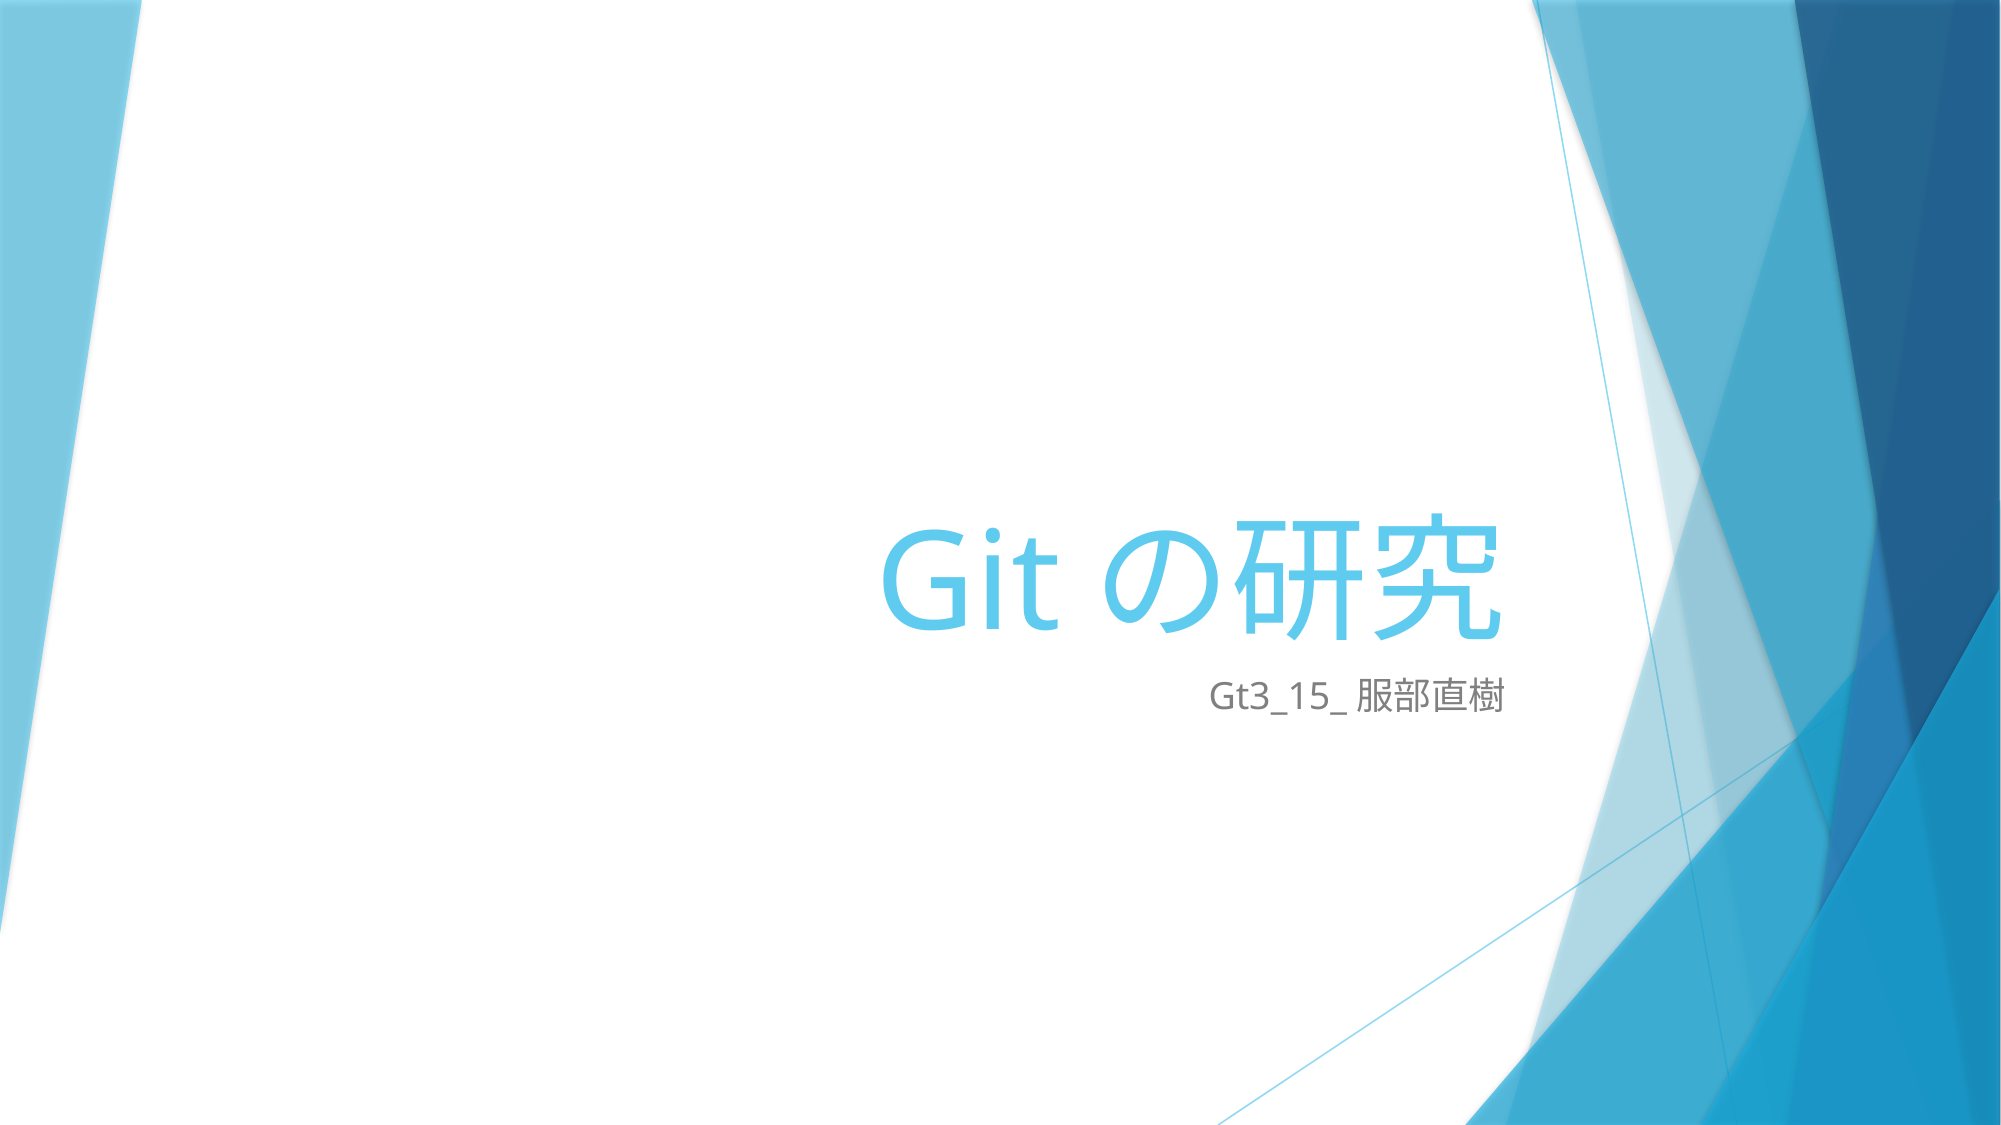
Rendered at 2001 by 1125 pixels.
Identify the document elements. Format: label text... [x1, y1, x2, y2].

title Gitの研究 [247, 394, 1522, 664]
subtitle Gt3_15_服部直樹 [247, 664, 1522, 845]
